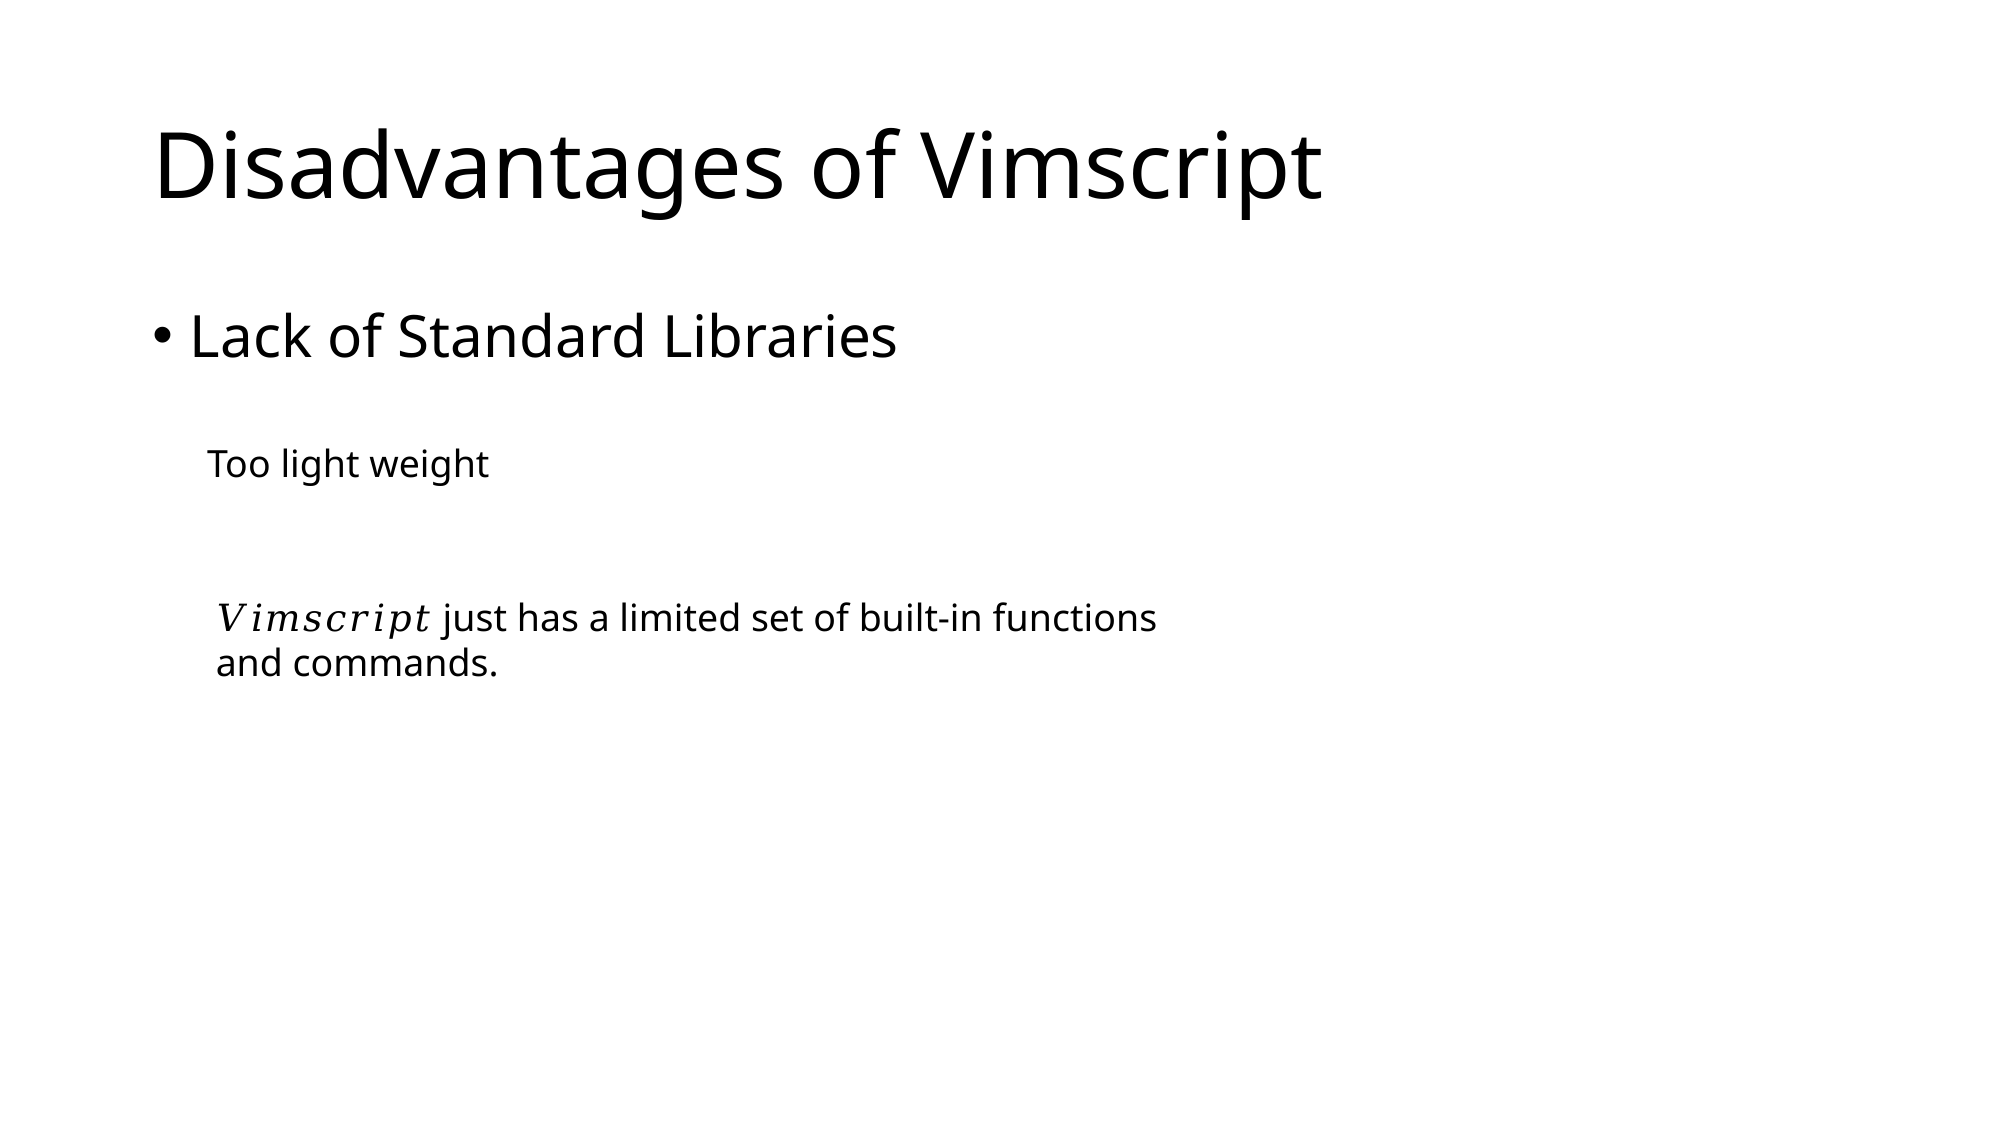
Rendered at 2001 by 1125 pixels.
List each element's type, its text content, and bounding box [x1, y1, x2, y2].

title Disadvantages of Vimscript [137, 59, 1863, 278]
list Lack of Standard Libraries [137, 299, 1863, 405]
text_box Too light weight [192, 432, 505, 493]
text_box 𝑉𝑖𝑚𝑠𝑐𝑟𝑖𝑝𝑡 just has a limited set of built-in functions and commands. [201, 586, 1201, 692]
